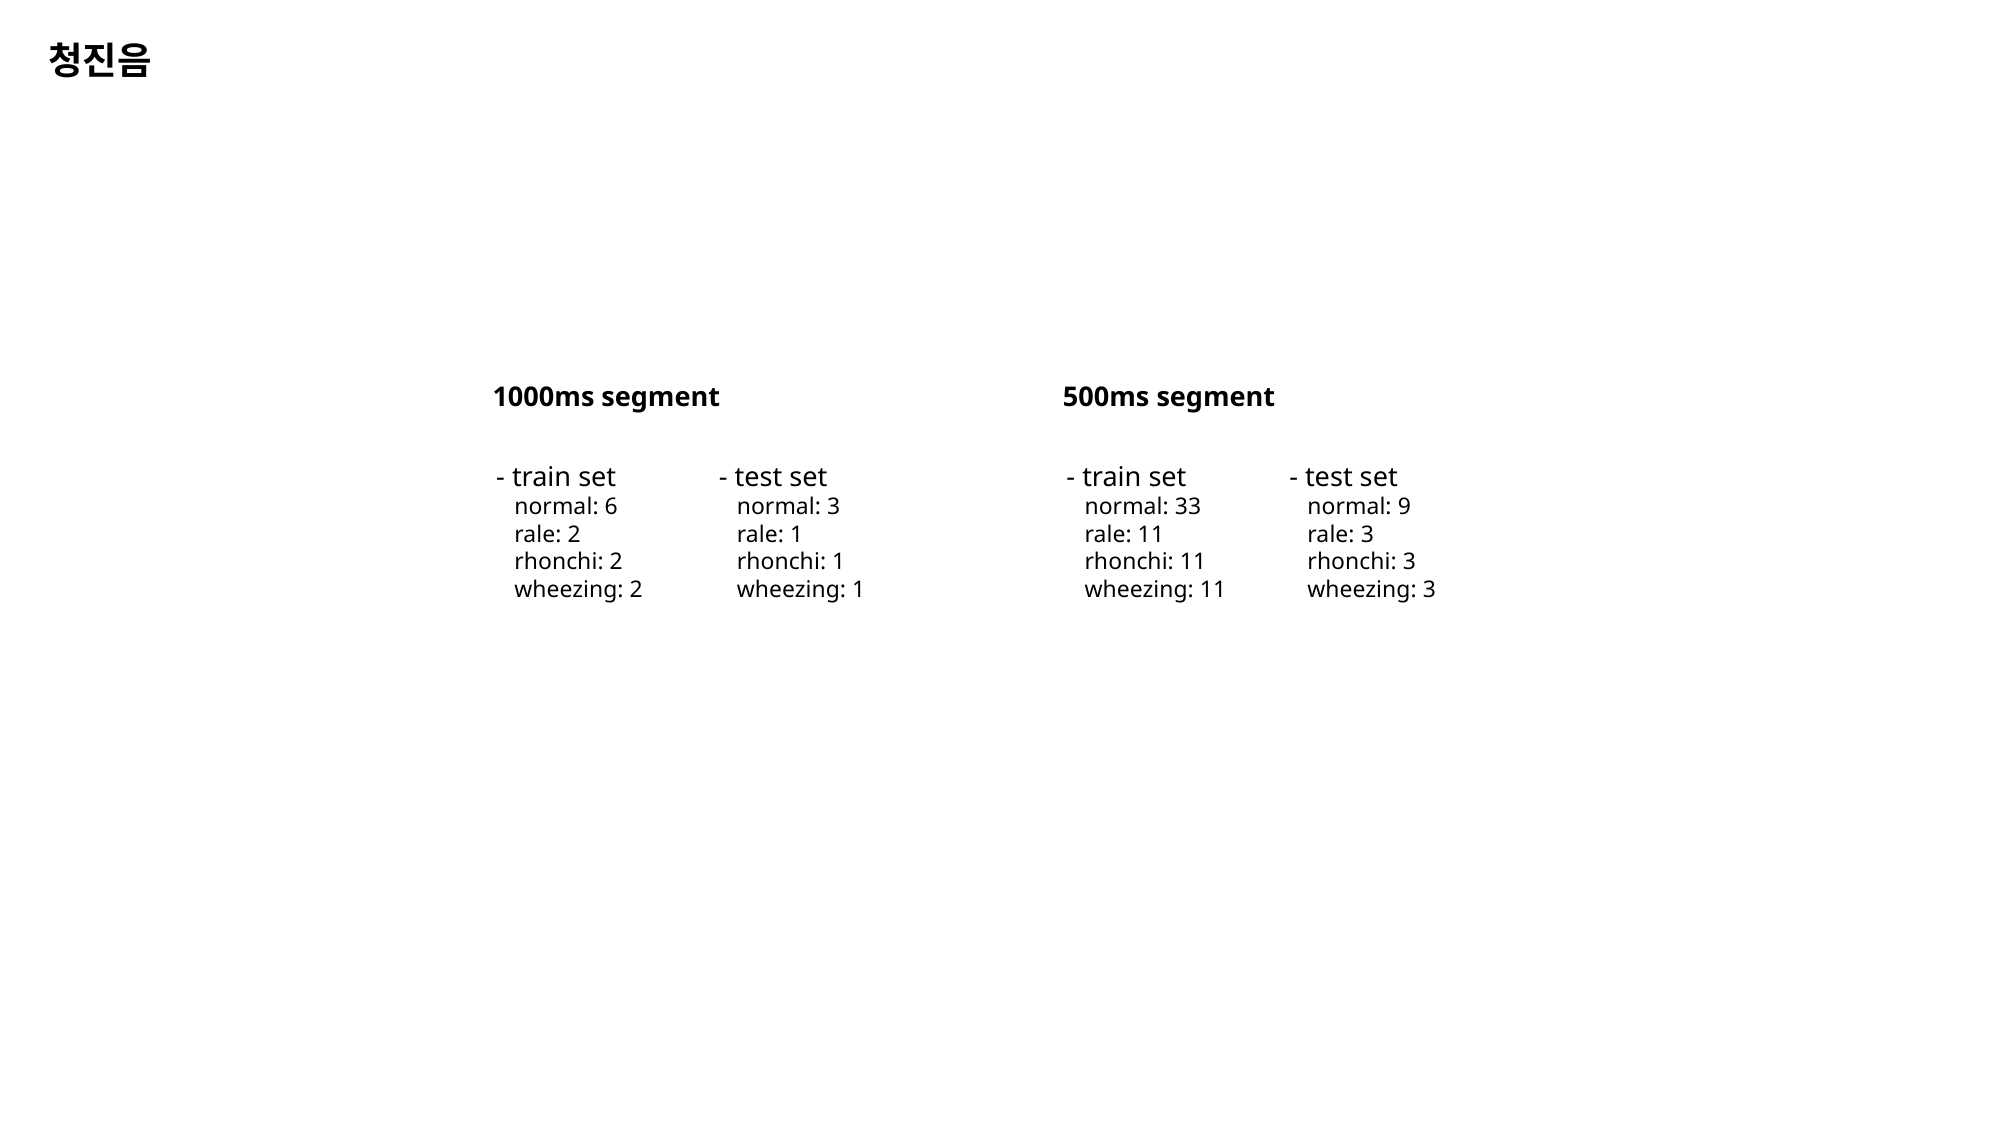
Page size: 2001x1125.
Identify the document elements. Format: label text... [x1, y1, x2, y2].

text_box - train set normal: 33 rale: 11 rhonchi: 11 wheezing: 11 [1051, 419, 1242, 642]
text_box 청진음 [33, 29, 167, 90]
text_box 500ms segment [1048, 371, 1290, 419]
text_box 1000ms segment [477, 371, 735, 419]
text_box - train set normal: 6 rale: 2 rhonchi: 2 wheezing: 2 [481, 419, 658, 642]
text_box - test set normal: 3 rale: 1 rhonchi: 1 wheezing: 1 [704, 419, 881, 609]
text_box - test set normal: 9 rale: 3 rhonchi: 3 wheezing: 3 [1274, 419, 1452, 609]
